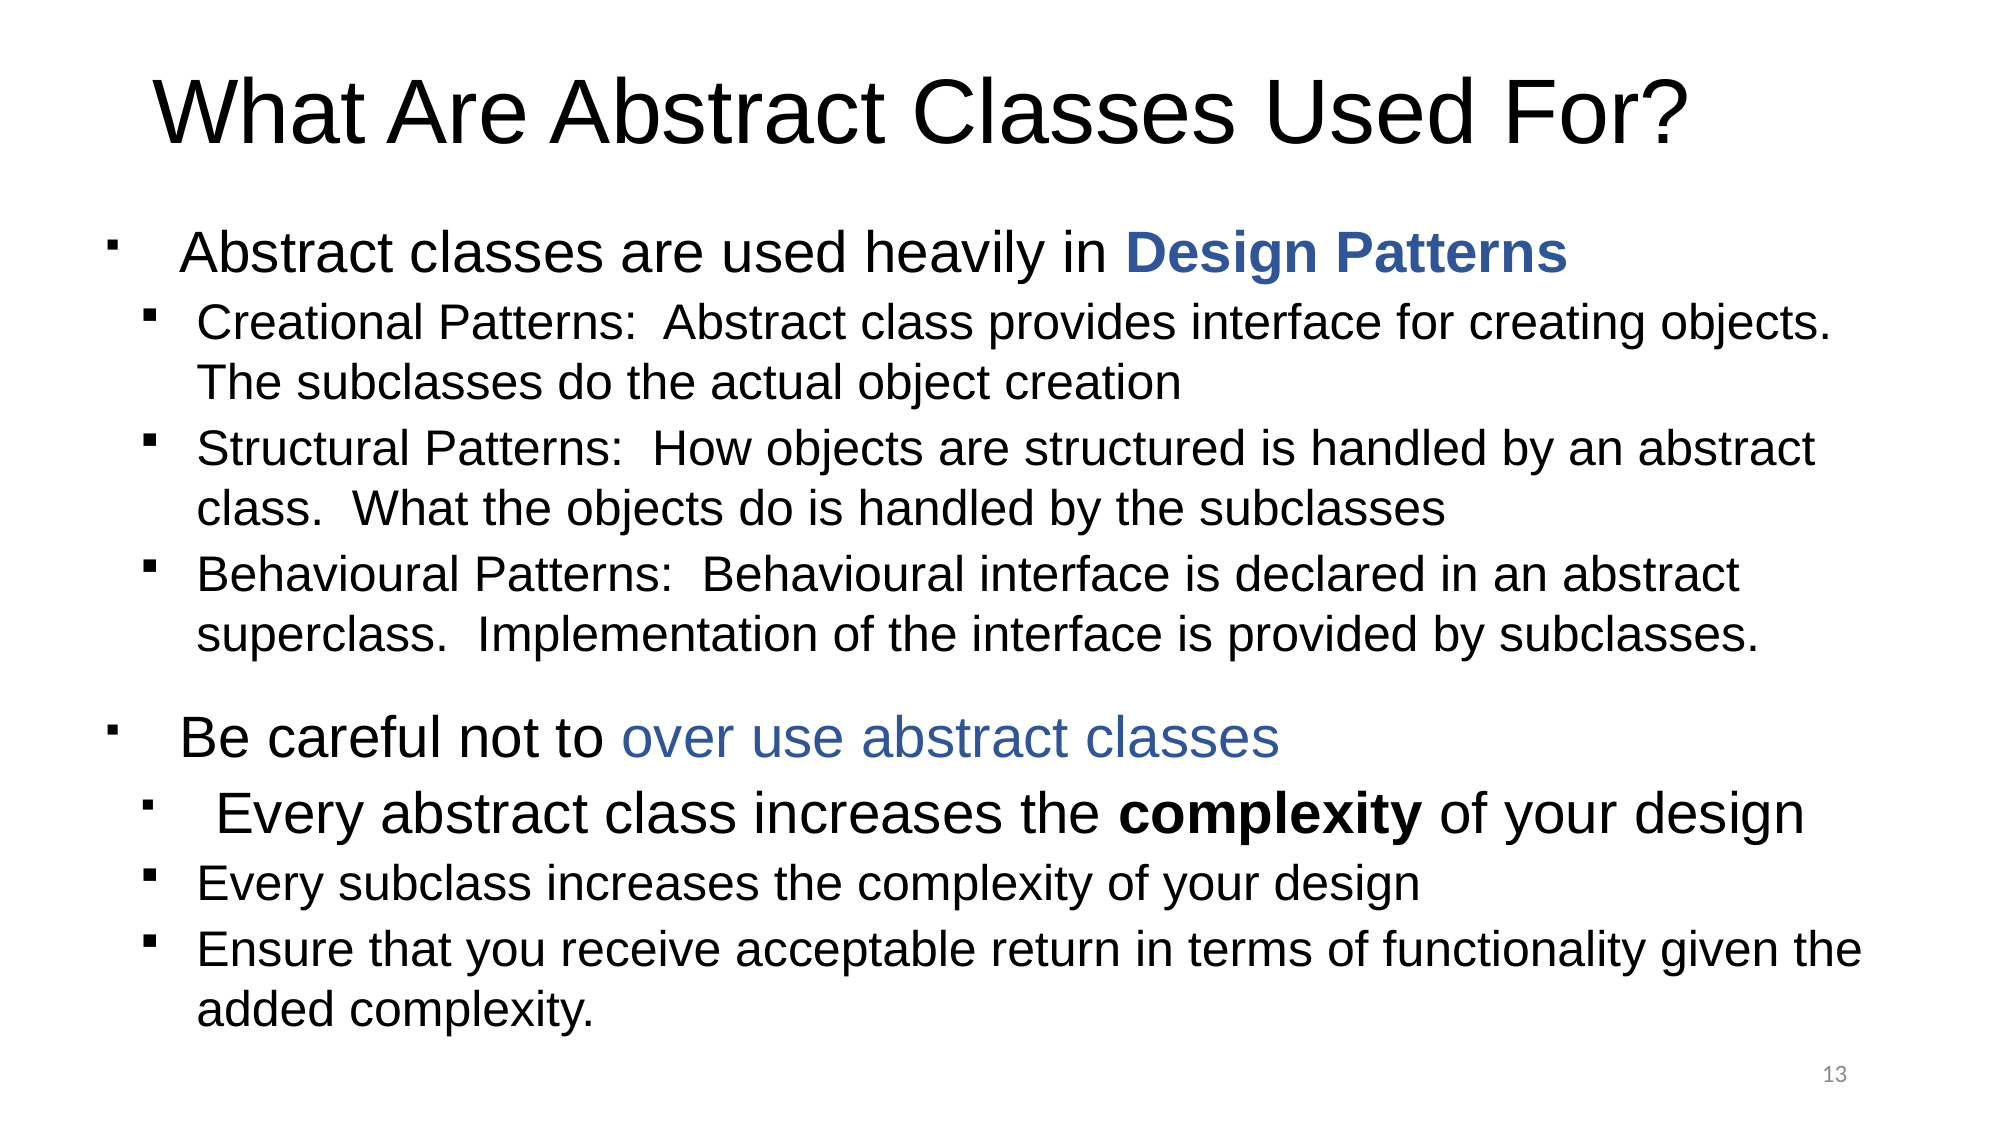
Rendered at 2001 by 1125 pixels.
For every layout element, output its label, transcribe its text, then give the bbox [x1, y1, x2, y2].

slide_number 13 [1412, 1042, 1863, 1103]
text_box Abstract classes are used heavily in Design Patterns Creational Patterns: Abstract class provides interface for creating objects. The subclasses do the actual object creation Structural Patterns: How objects are structured is handled by an abstract class. What the objects do is handled by the subclasses Behavioural Patterns: Behavioural interface is declared in an abstract superclass. Implementation of the interface is provided by subclasses. Be careful not to over use abstract classes Every abstract class increases the complexity of your design Every subclass increases the complexity of your design Ensure that you receive acceptable return in terms of functionality given the added complexity. [104, 214, 1942, 1037]
title What Are Abstract Classes Used For? [137, 59, 1863, 214]
